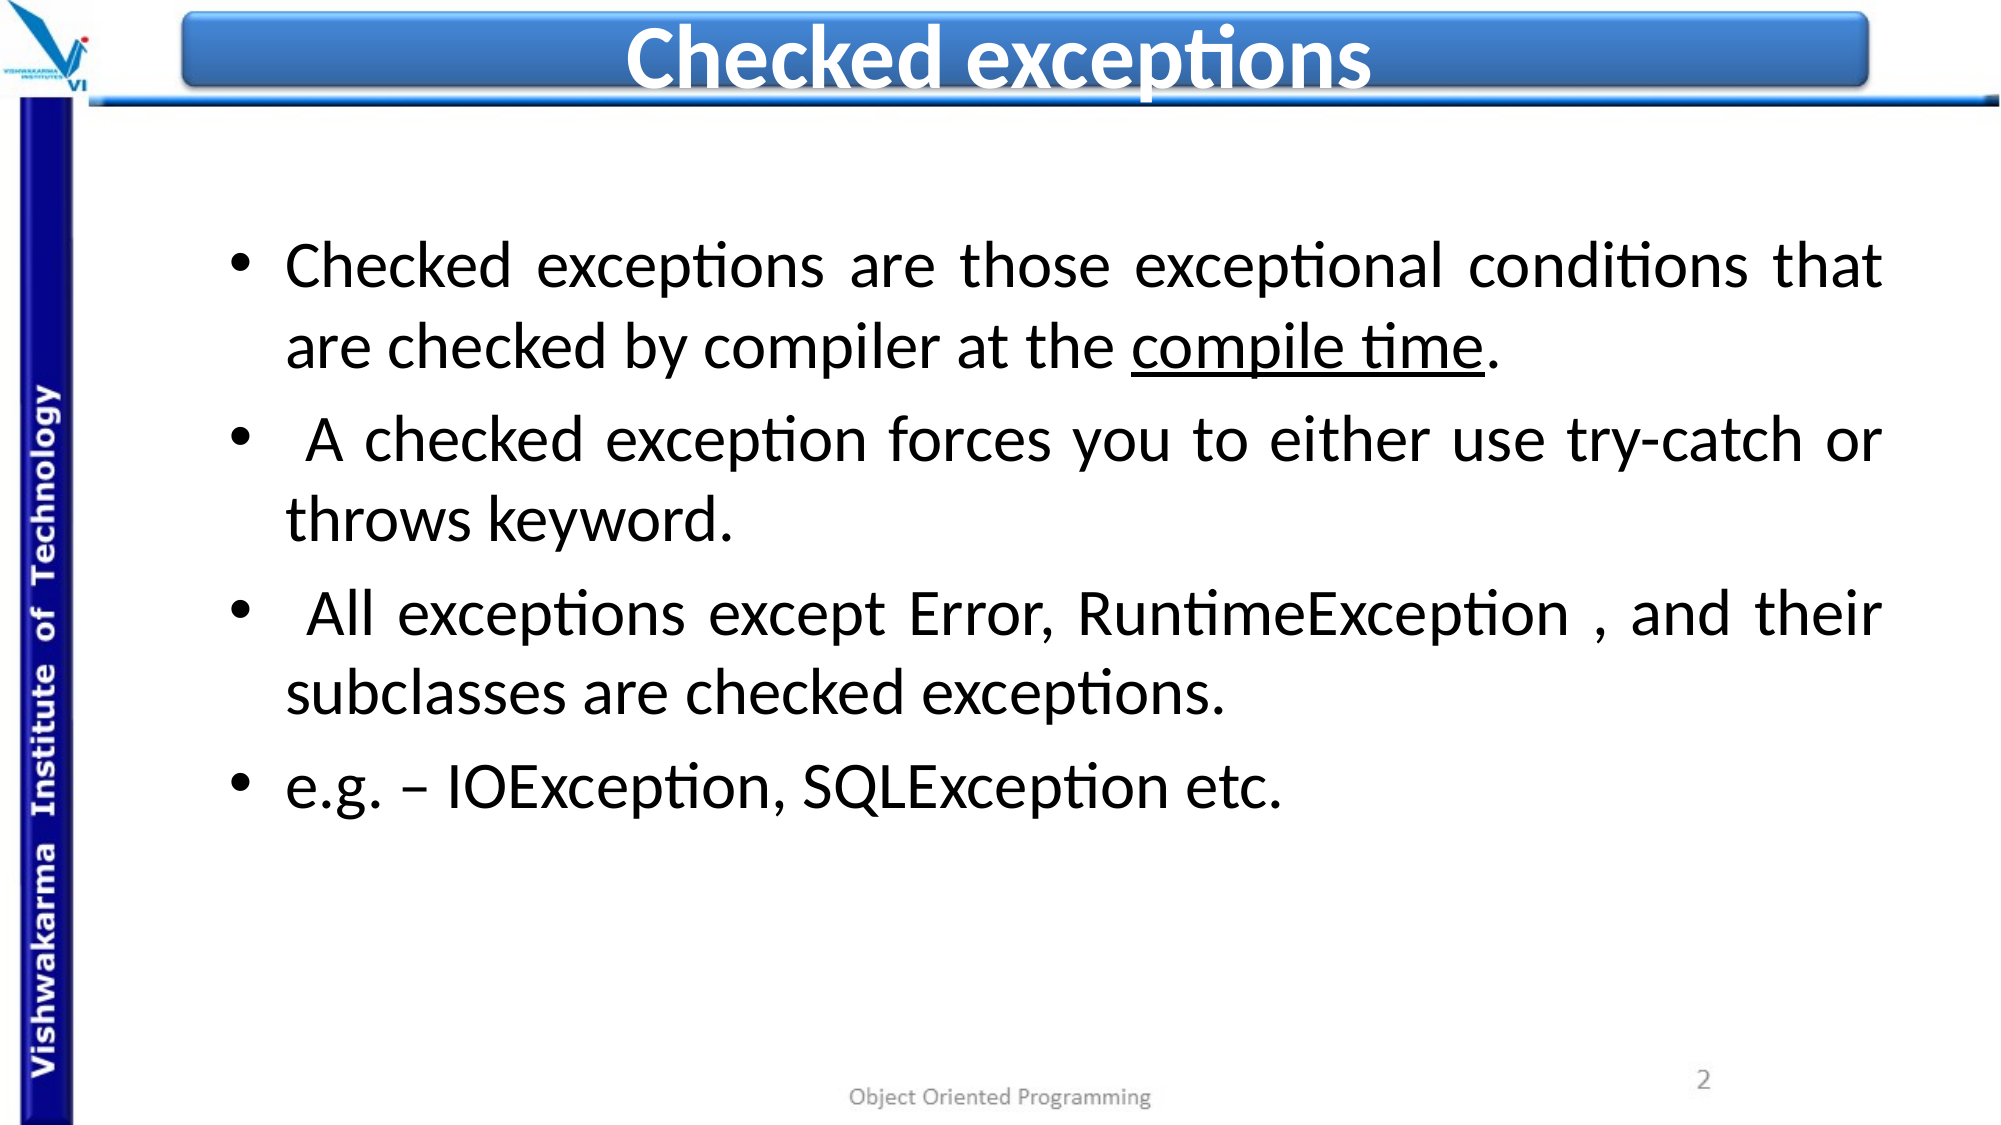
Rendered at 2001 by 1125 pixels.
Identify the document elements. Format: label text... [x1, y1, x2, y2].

picture [0, 0, 2001, 1125]
list Checked exceptions are those exceptional conditions that are checked by compiler at the compile time. A checked exception forces you to either use try-catch or throws keyword. All exceptions except Error, RuntimeException , and their subclasses are checked exceptions. e.g. – IOException, SQLException etc. [213, 213, 1900, 1058]
title Checked exceptions [99, 0, 1900, 154]
